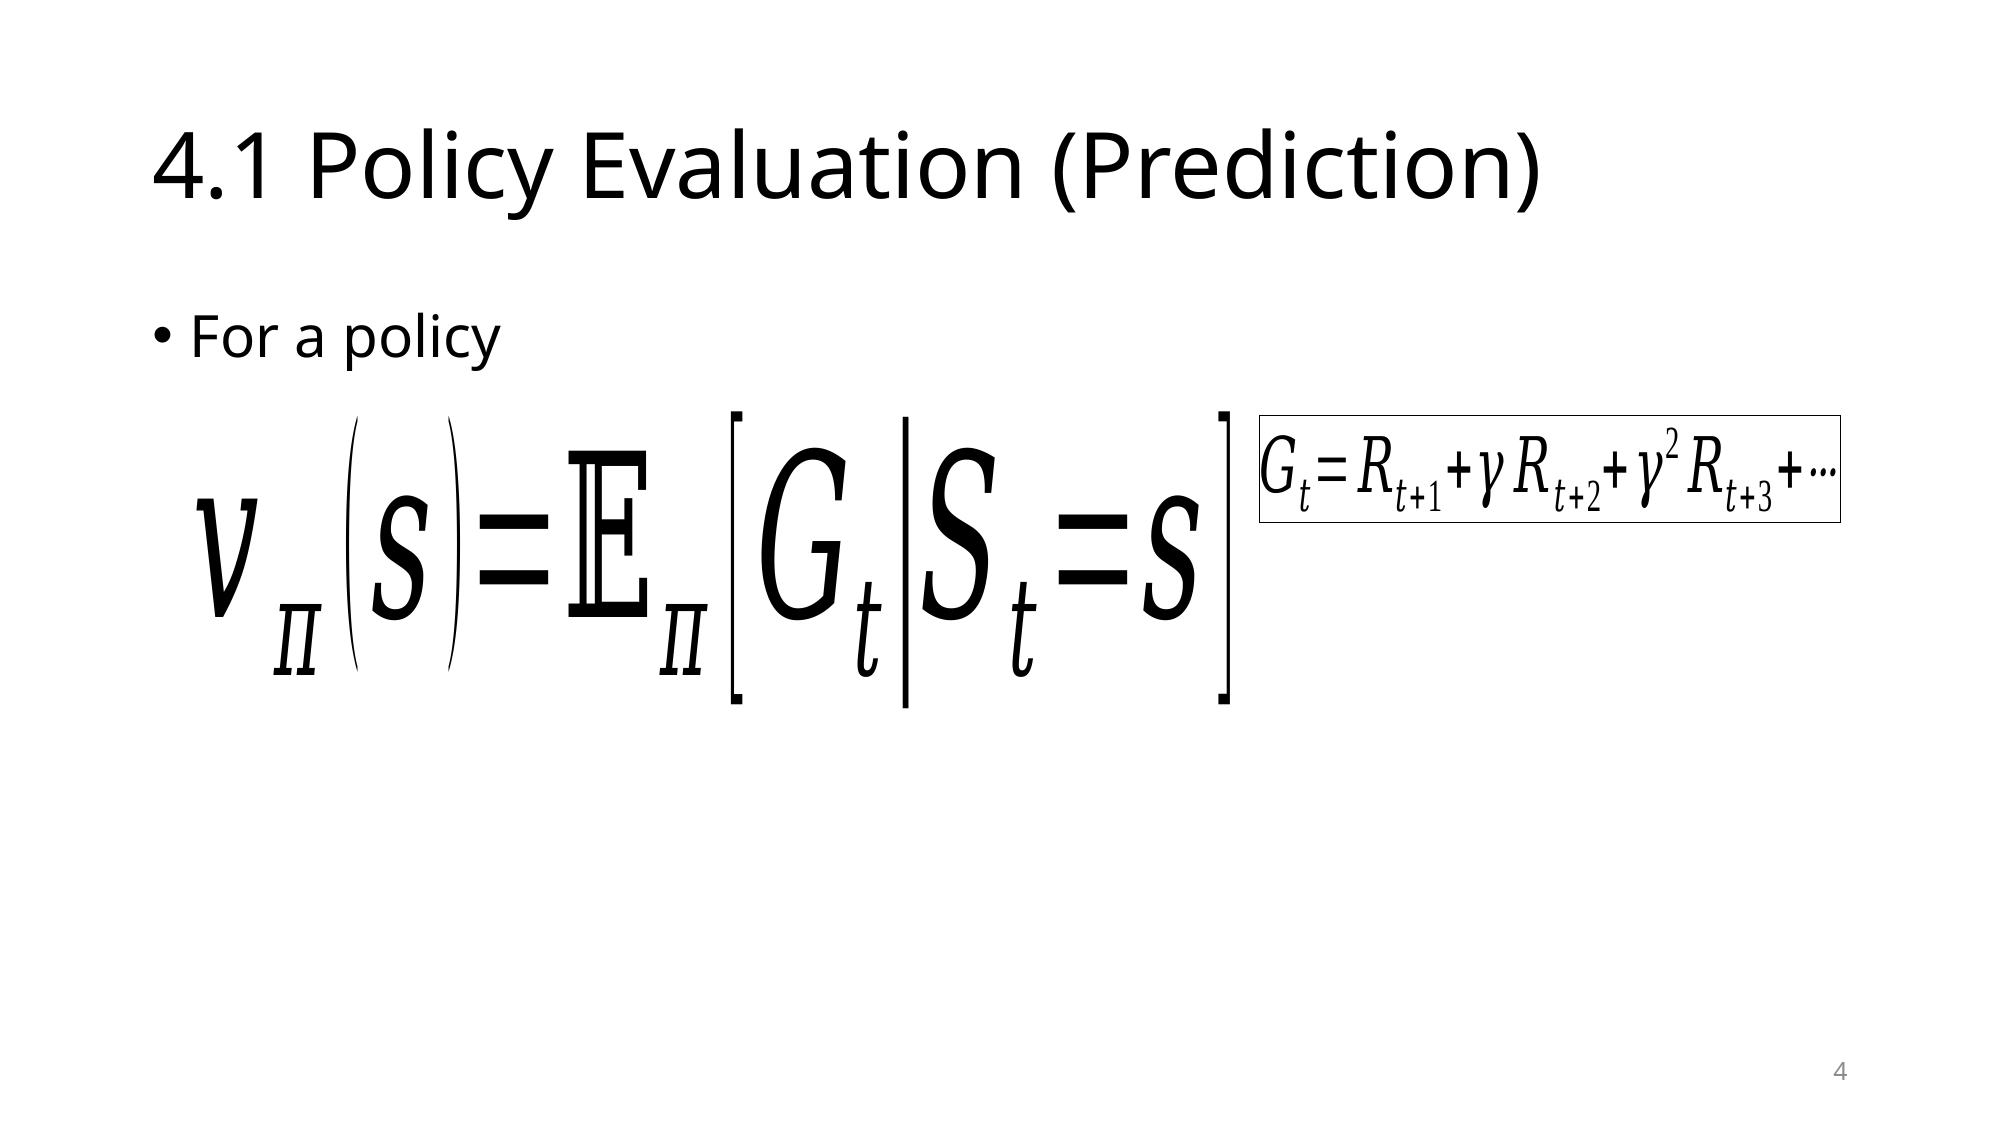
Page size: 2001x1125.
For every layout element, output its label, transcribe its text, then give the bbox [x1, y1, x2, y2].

slide_number 4 [1412, 1042, 1863, 1103]
title 4.1 Policy Evaluation (Prediction) [137, 59, 1863, 278]
